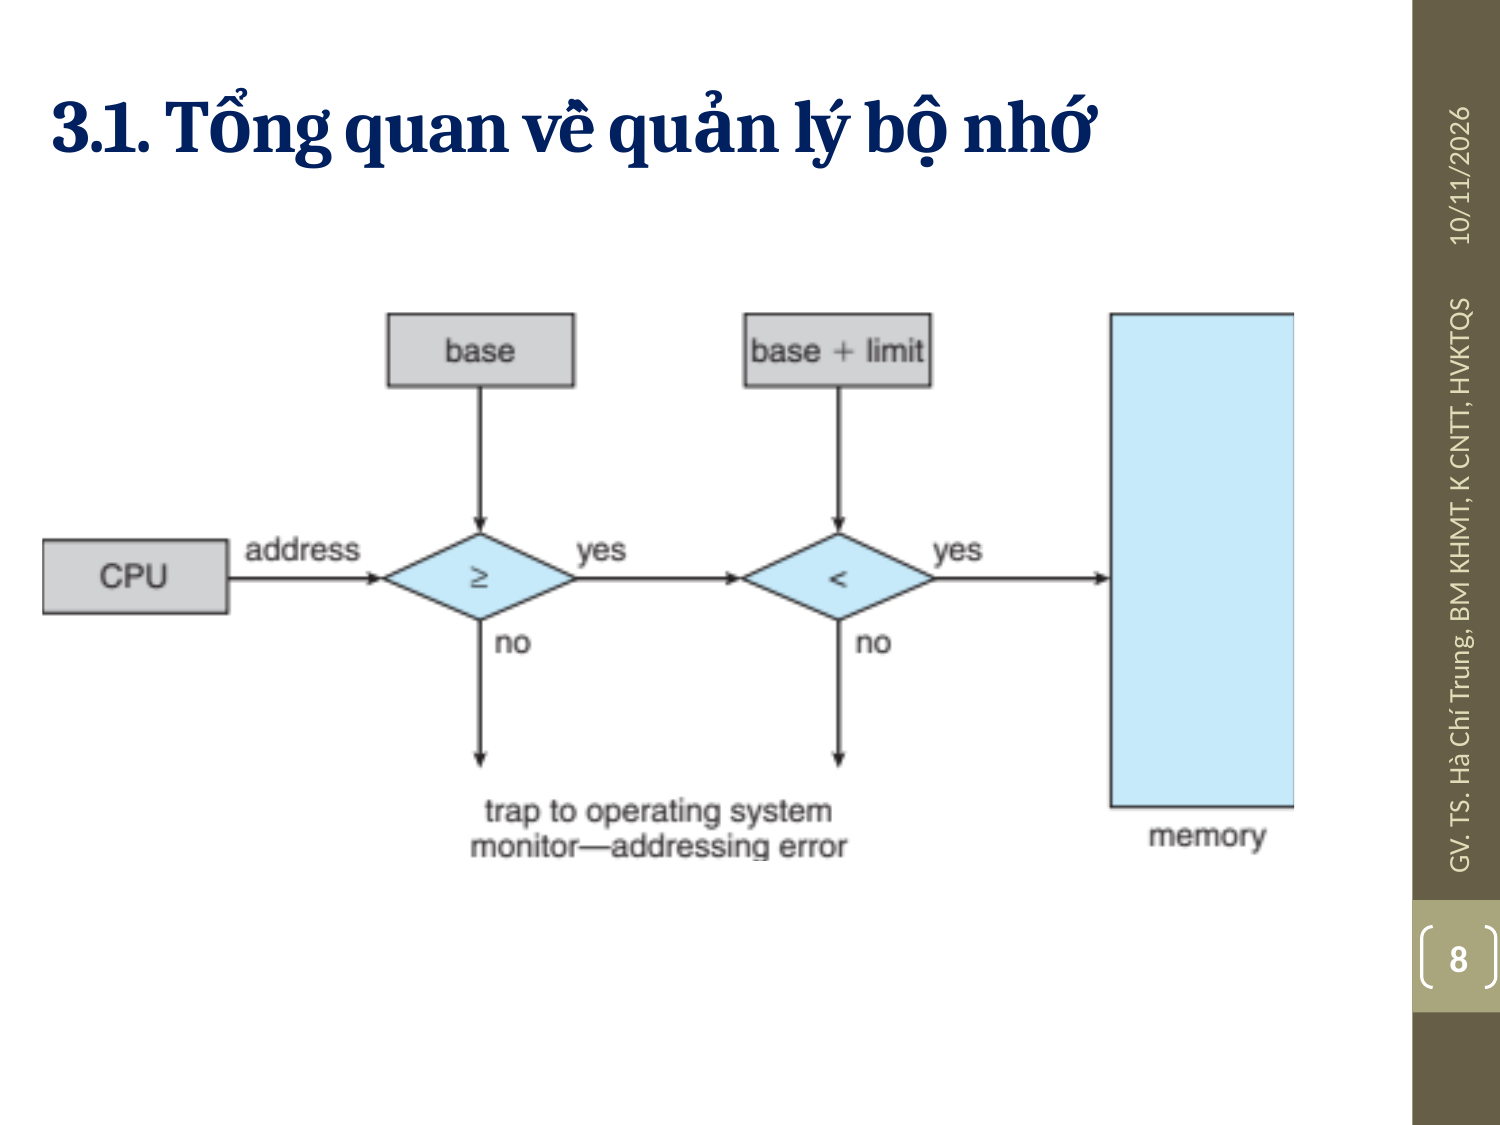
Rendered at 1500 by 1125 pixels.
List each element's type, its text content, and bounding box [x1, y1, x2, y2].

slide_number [1427, 0, 1488, 262]
title 3.1. Tổng quan về quản lý bộ nhớ [37, 45, 1375, 200]
picture [41, 240, 1295, 931]
slide_number 8 [1420, 925, 1498, 990]
footer GV. TS. Hà Chí Trung, BM KHMT, K CNTT, HVKTQS [1427, 262, 1488, 889]
